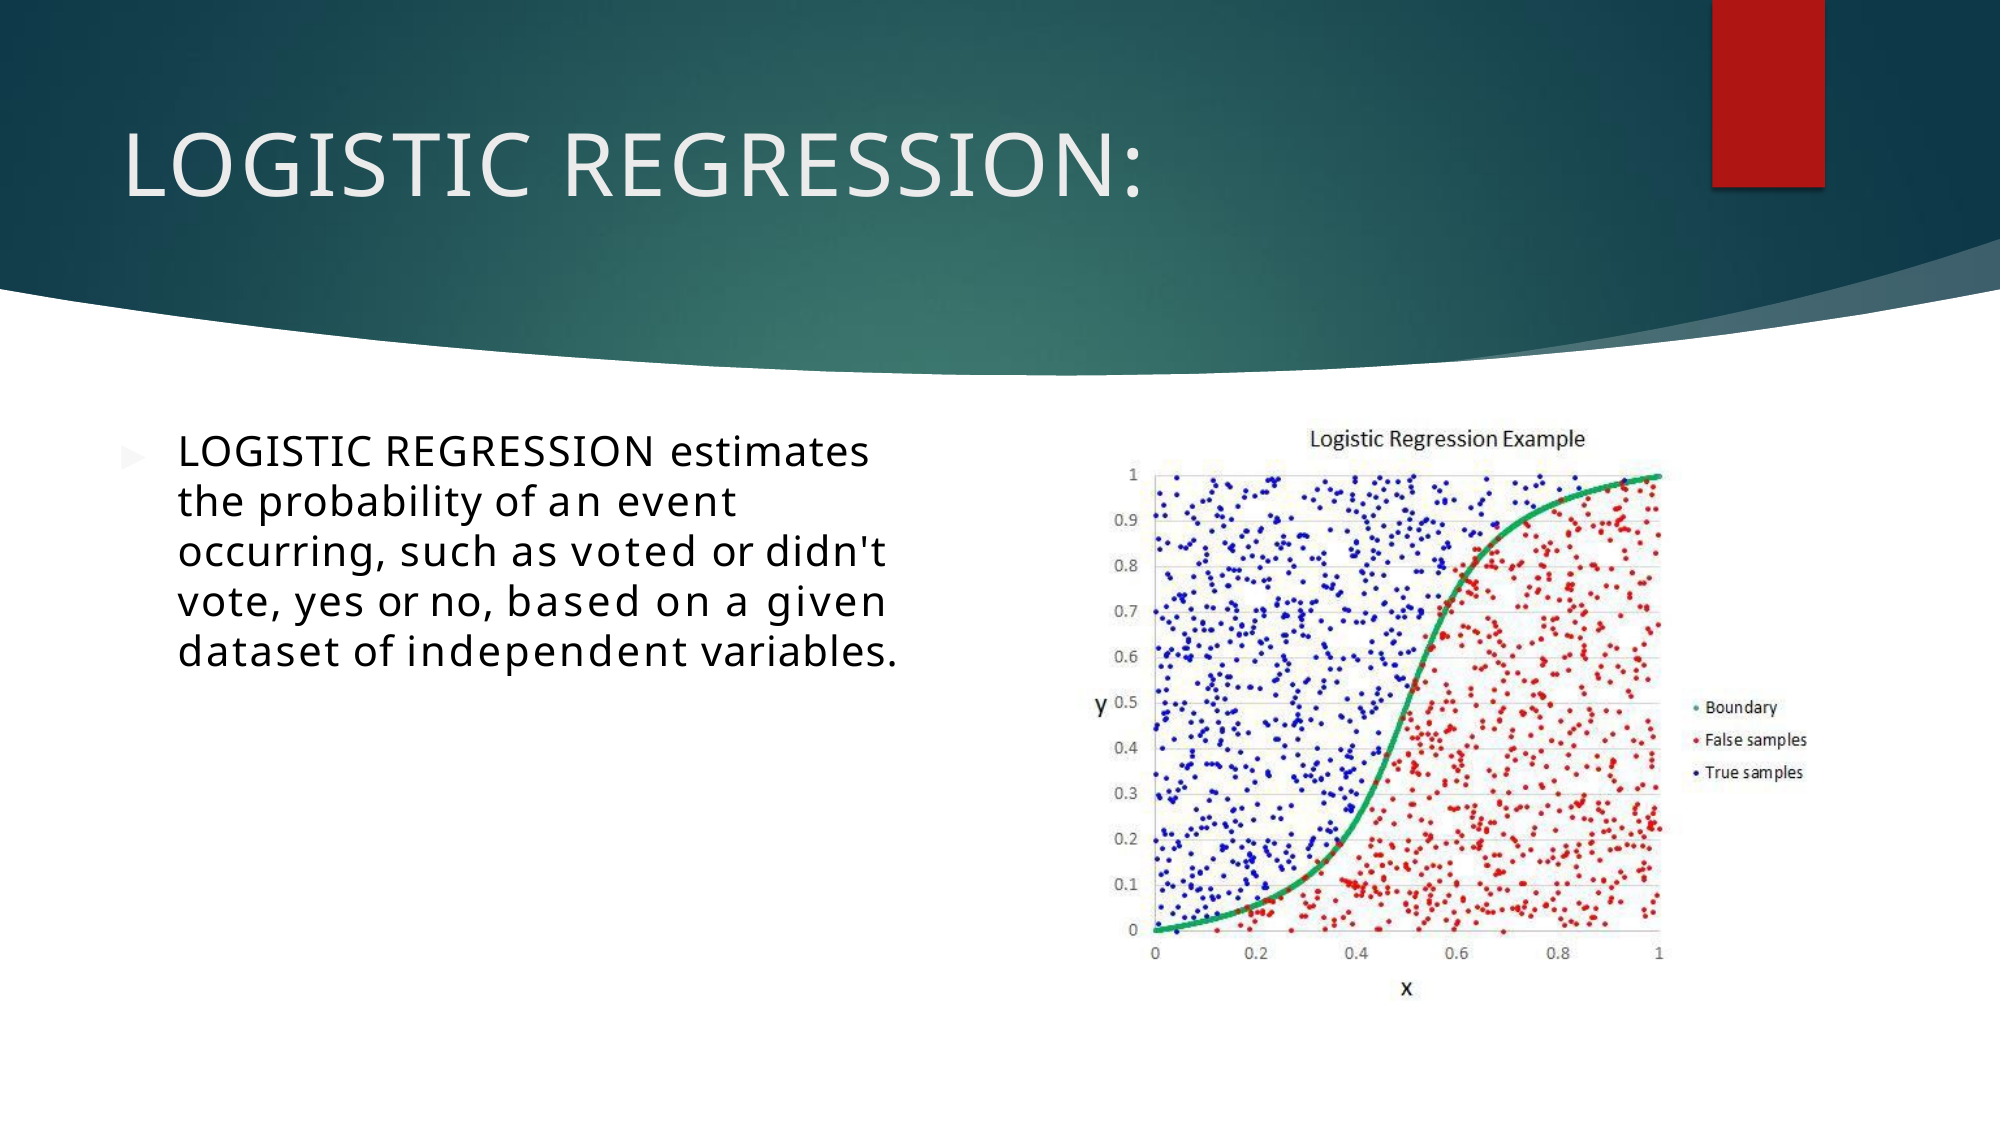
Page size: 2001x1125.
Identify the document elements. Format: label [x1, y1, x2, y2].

picture [1077, 418, 1816, 1019]
text_box [0, 0, 2000, 1125]
